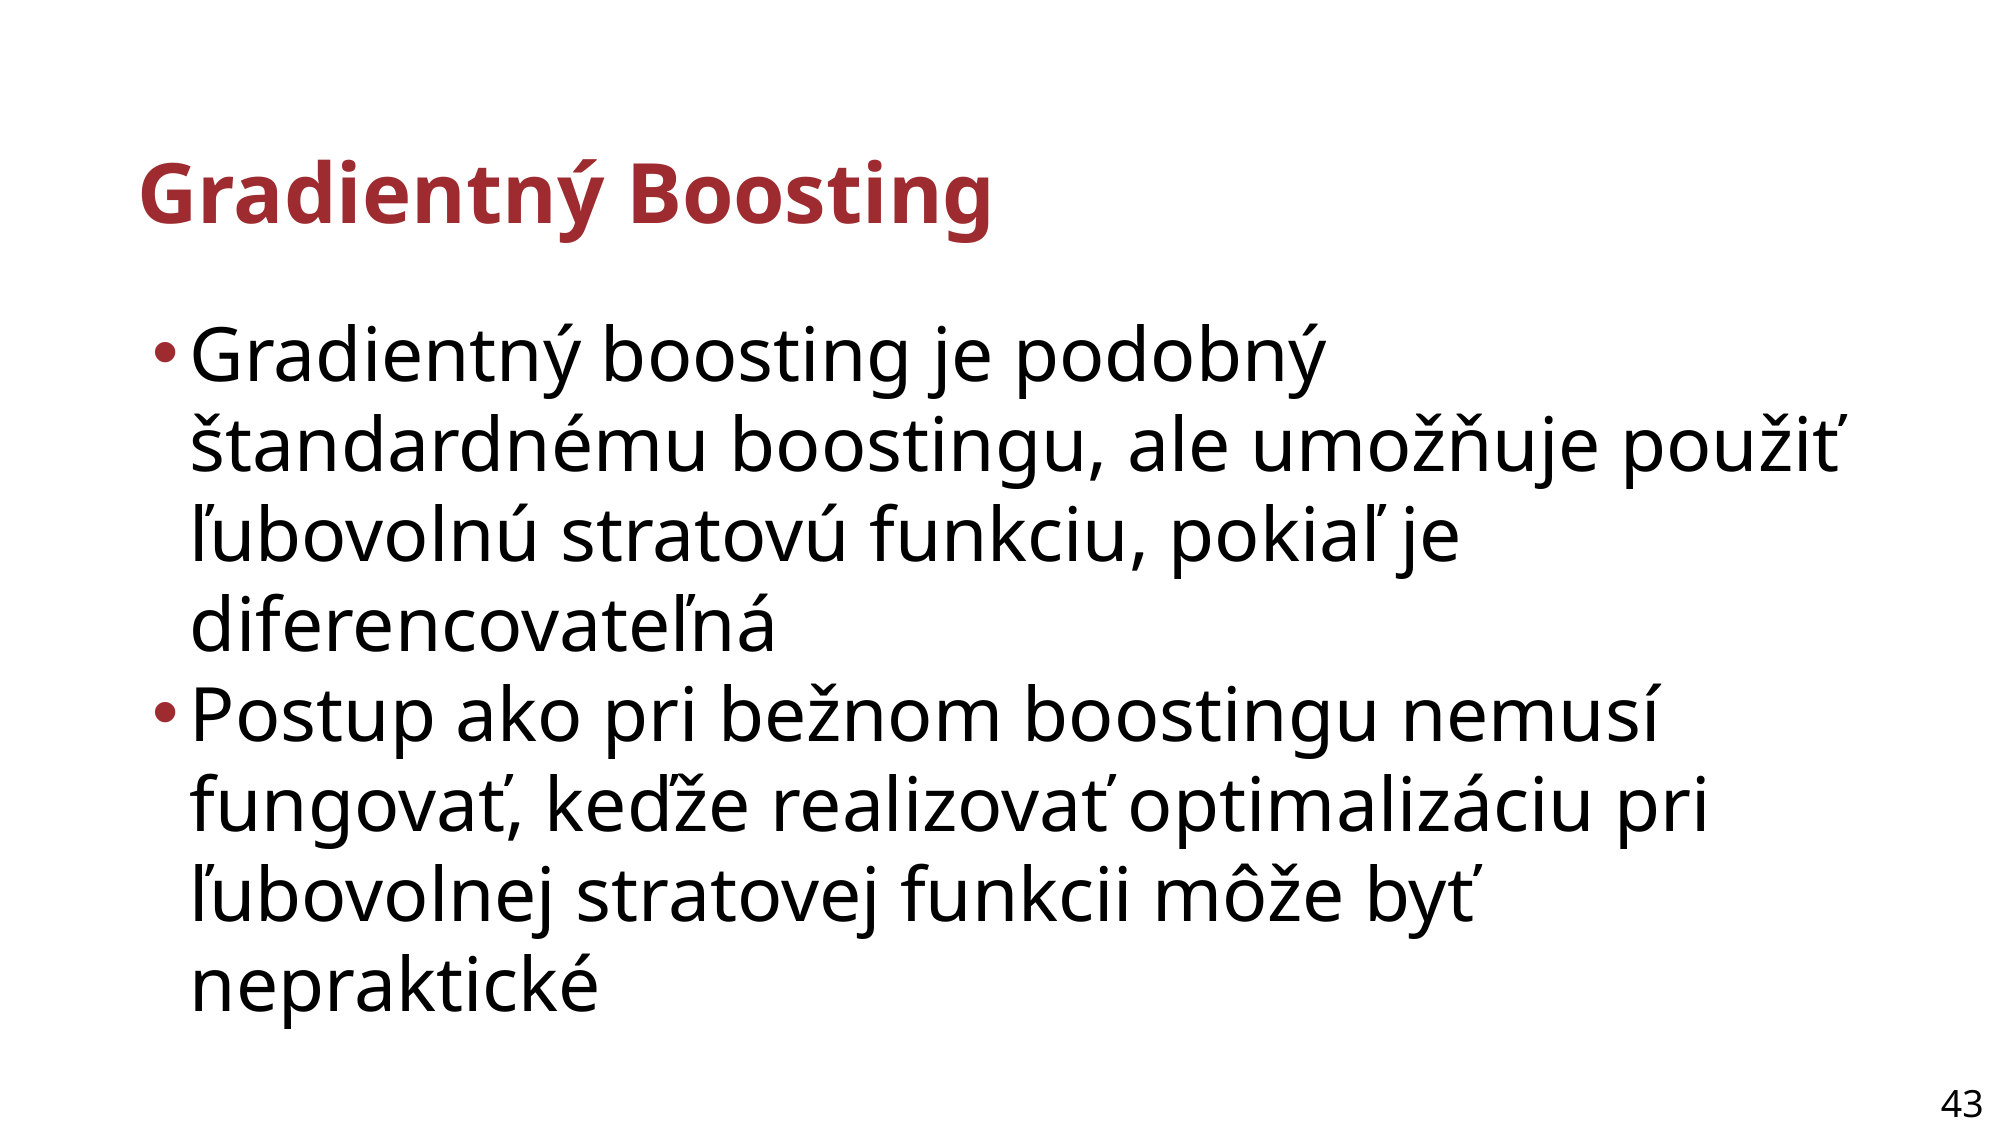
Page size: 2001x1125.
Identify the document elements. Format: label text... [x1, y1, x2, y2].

title Gradientný Boosting [137, 116, 1717, 278]
list Gradientný boosting je podobný štandardnému boostingu, ale umožňuje použiť ľubovolnú stratovú funkciu, pokiaľ je diferencovateľná Postup ako pri bežnom boostingu nemusí fungovať, keďže realizovať optimalizáciu pri ľubovolnej stratovej funkcii môže byť nepraktické [137, 299, 1863, 930]
